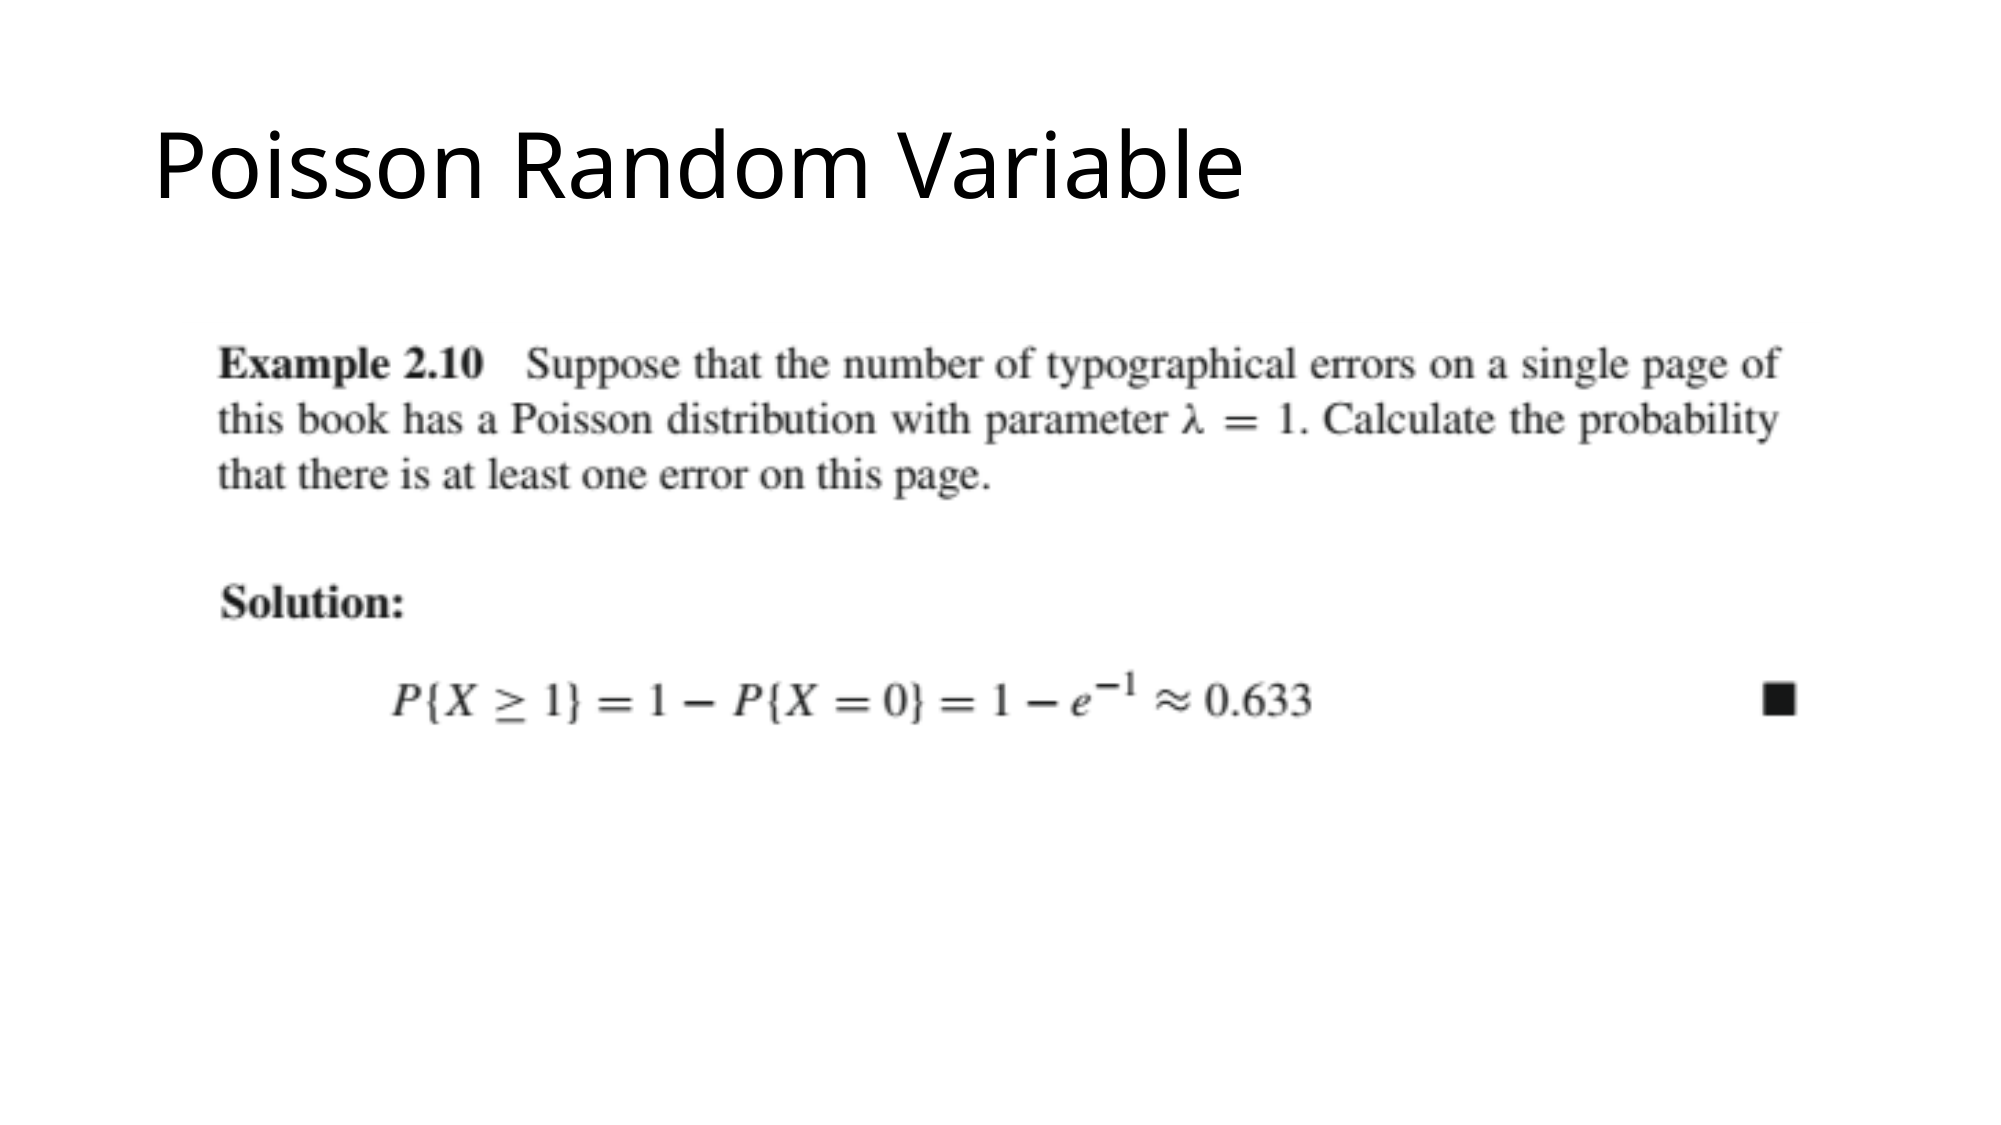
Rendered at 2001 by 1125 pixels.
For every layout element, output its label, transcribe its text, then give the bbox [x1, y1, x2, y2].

title Poisson Random Variable [137, 59, 1863, 278]
picture [182, 564, 1821, 751]
picture [182, 321, 1821, 531]
